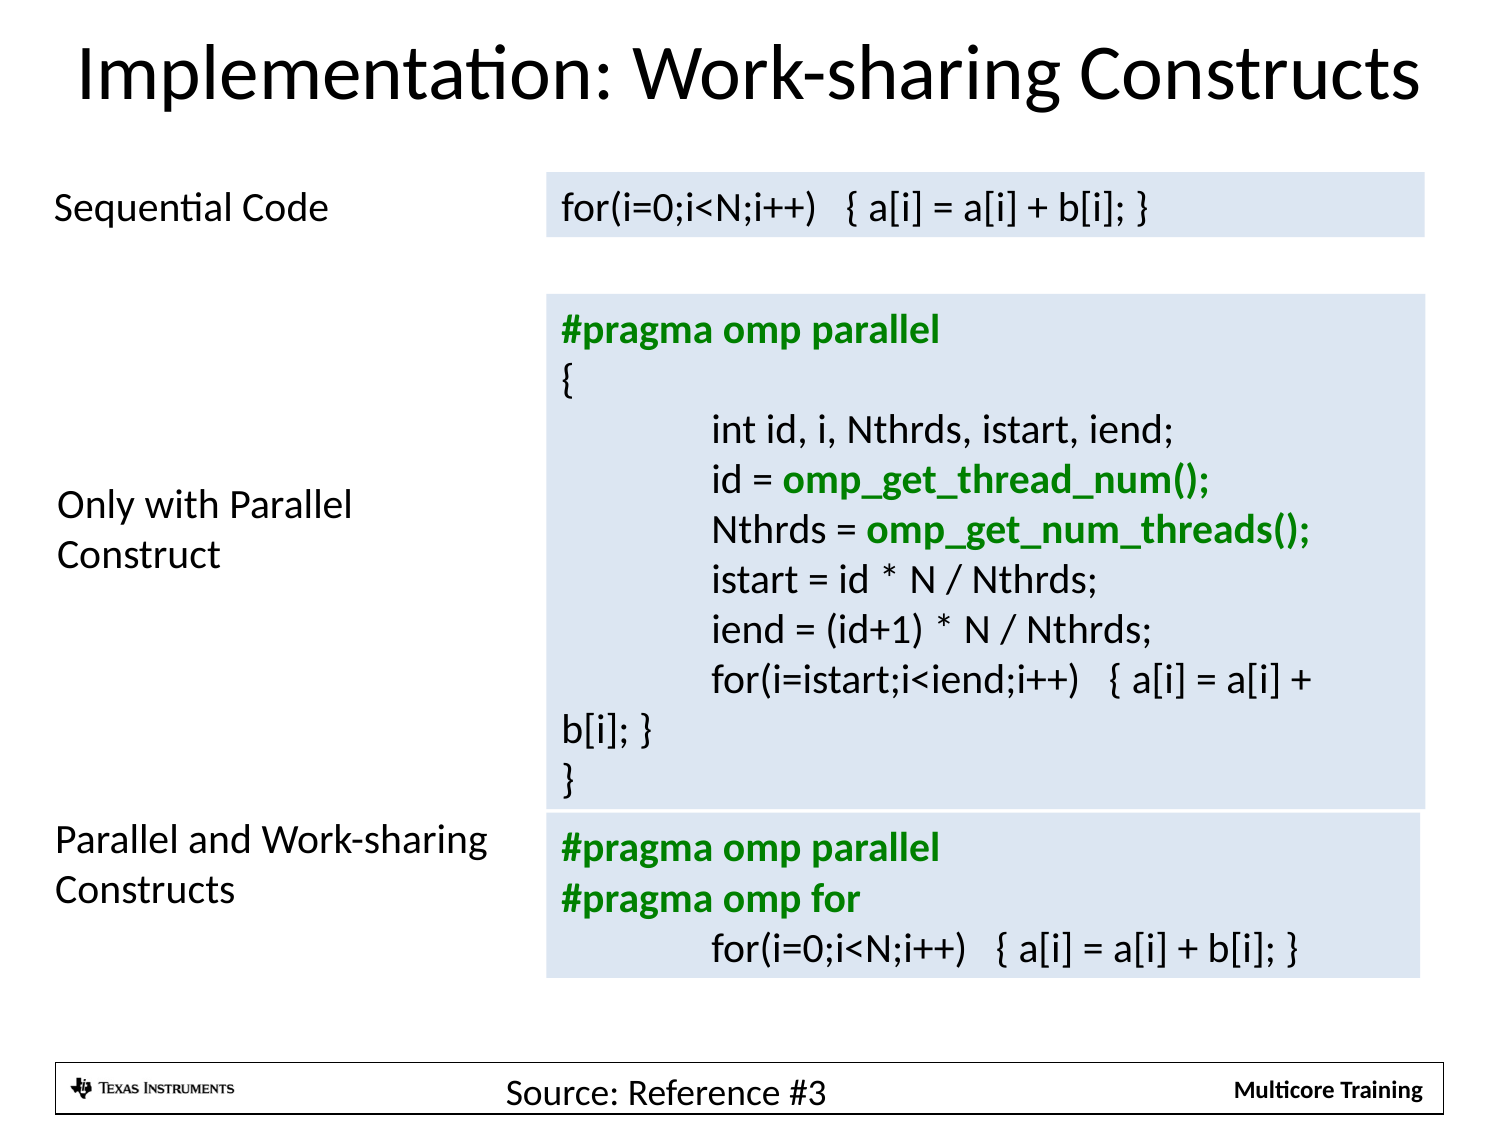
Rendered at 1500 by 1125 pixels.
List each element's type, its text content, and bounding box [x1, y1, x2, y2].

text_box Source: Reference #3 [491, 1060, 1002, 1121]
text_box #pragma omp parallel { int id, i, Nthrds, istart, iend; id = omp_get_thread_num(); Nthrds = omp_get_num_threads(); istart = id * N / Nthrds; iend = (id+1) * N / Nthrds; for(i=istart;i<iend;i++) { a[i] = a[i] + b[i]; } } [546, 293, 1426, 810]
picture [59, 1066, 245, 1110]
text_box #pragma omp parallel #pragma omp for for(i=0;i<N;i++) { a[i] = a[i] + b[i]; } [546, 812, 1421, 978]
text_box Parallel and Work-sharing Constructs [40, 804, 518, 920]
text_box for(i=0;i<N;i++) { a[i] = a[i] + b[i]; } [546, 172, 1425, 238]
text_box Only with Parallel Construct [41, 469, 417, 585]
title Implementation: Work-sharing Constructs [37, 12, 1463, 138]
text_box Sequential Code [38, 172, 414, 238]
